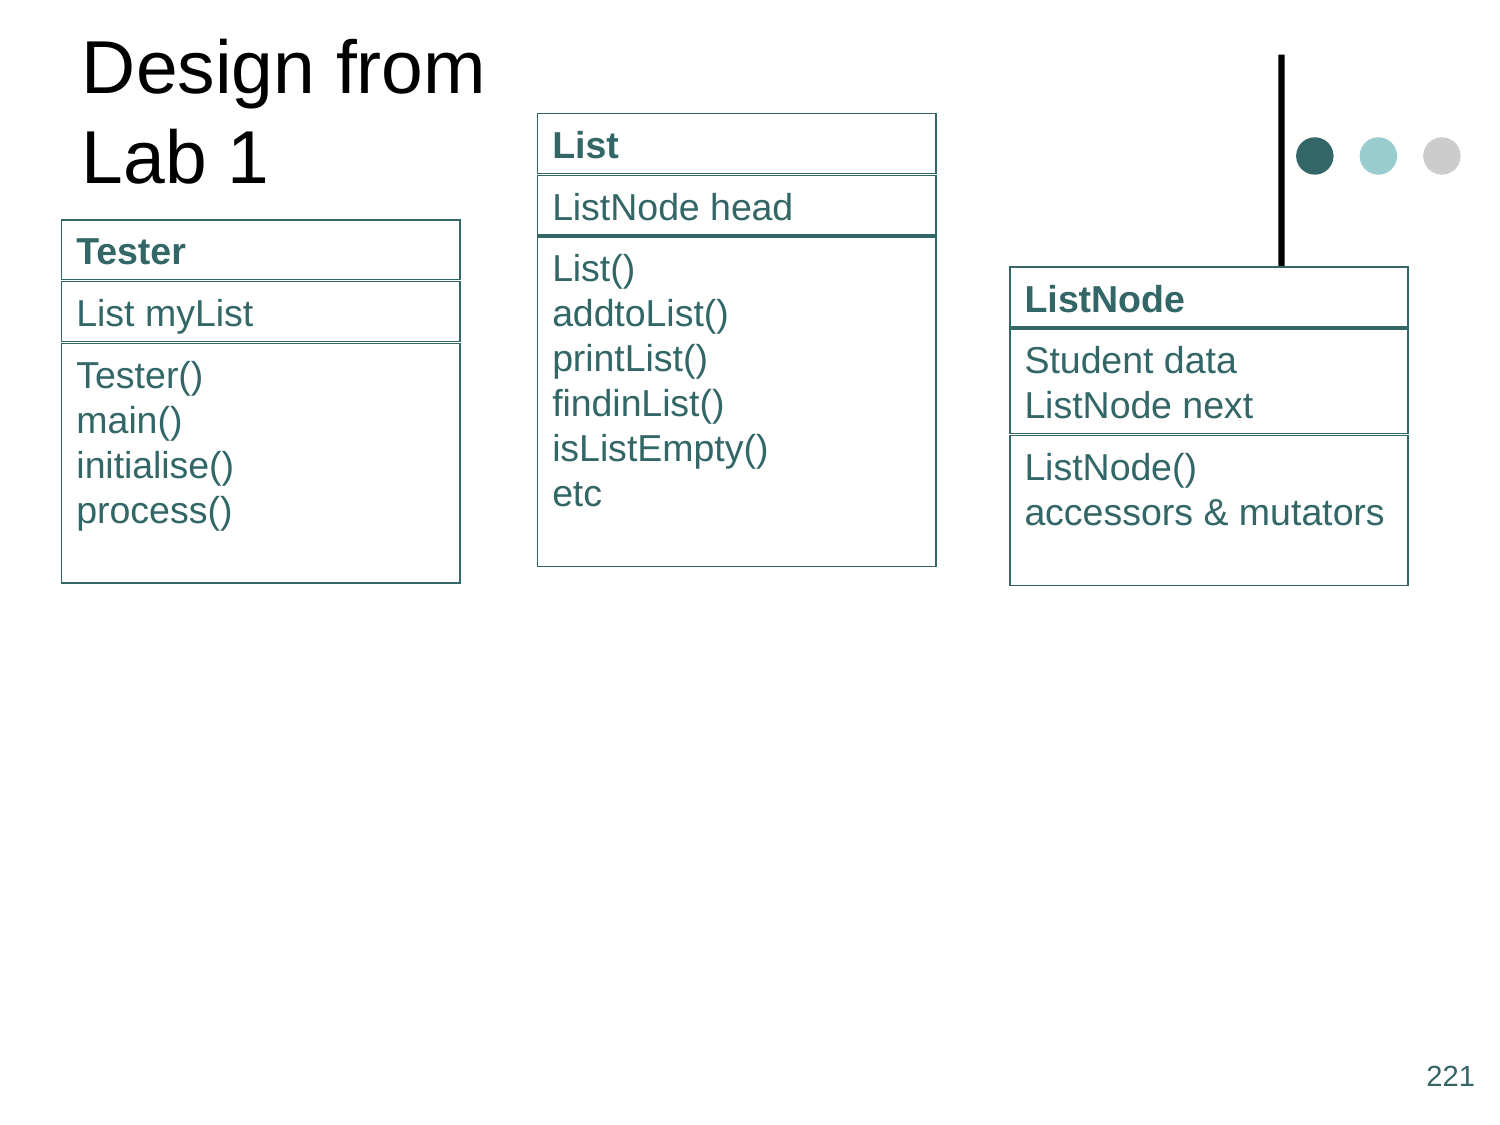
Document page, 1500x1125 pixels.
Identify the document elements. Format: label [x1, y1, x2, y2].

text_box [61, 219, 461, 280]
text_box [537, 113, 936, 174]
text_box [537, 236, 936, 567]
text_box [61, 343, 461, 584]
text_box [61, 281, 461, 342]
text_box [1009, 435, 1409, 586]
slide_number [1411, 1049, 1500, 1125]
text_box [1009, 328, 1409, 434]
title [66, 0, 1217, 235]
text_box [537, 175, 936, 235]
text_box [1009, 267, 1409, 327]
